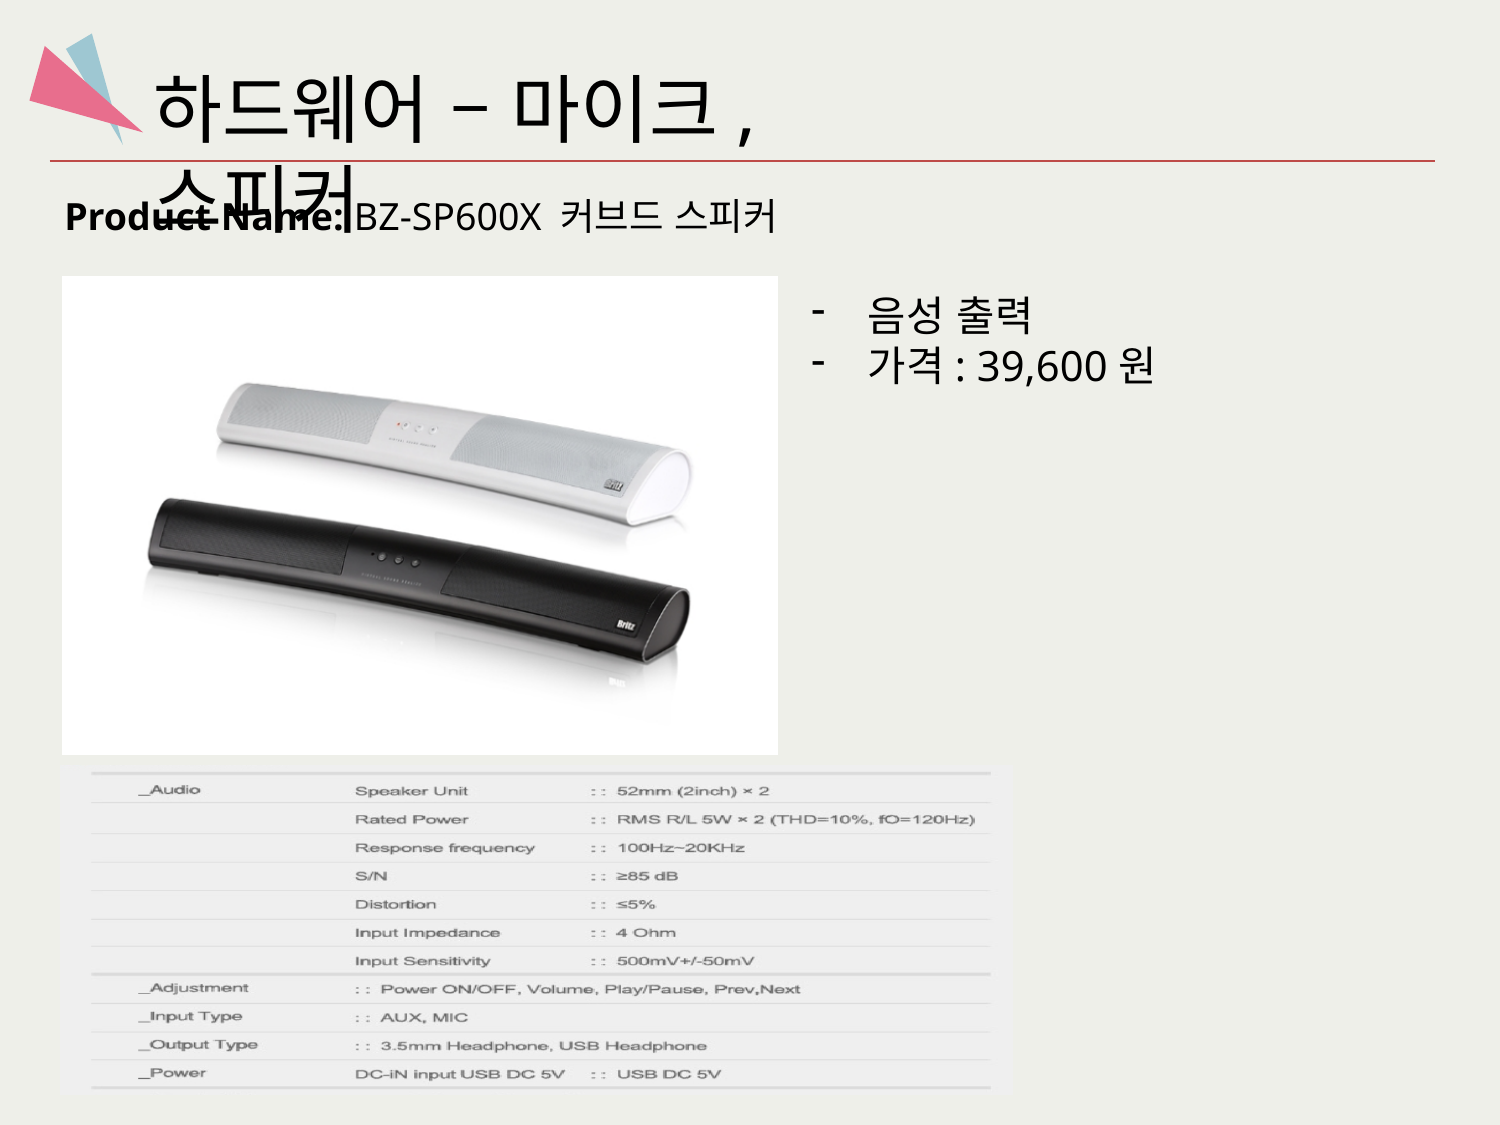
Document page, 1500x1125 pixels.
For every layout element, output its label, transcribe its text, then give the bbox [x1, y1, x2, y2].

picture [0, 0, 1500, 1095]
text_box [34, 33, 154, 146]
text_box 음성 출력 가격: 39,600원 [796, 282, 1172, 398]
text_box Product Name: BZ-SP600X 커브드 스피커 [49, 185, 821, 246]
text_box 하드웨어 – 마이크, 스피커 [138, 54, 892, 160]
text_box 하드웨어 – 마이크, 스피커 [138, 170, 892, 250]
text_box [0, 803, 1500, 1125]
